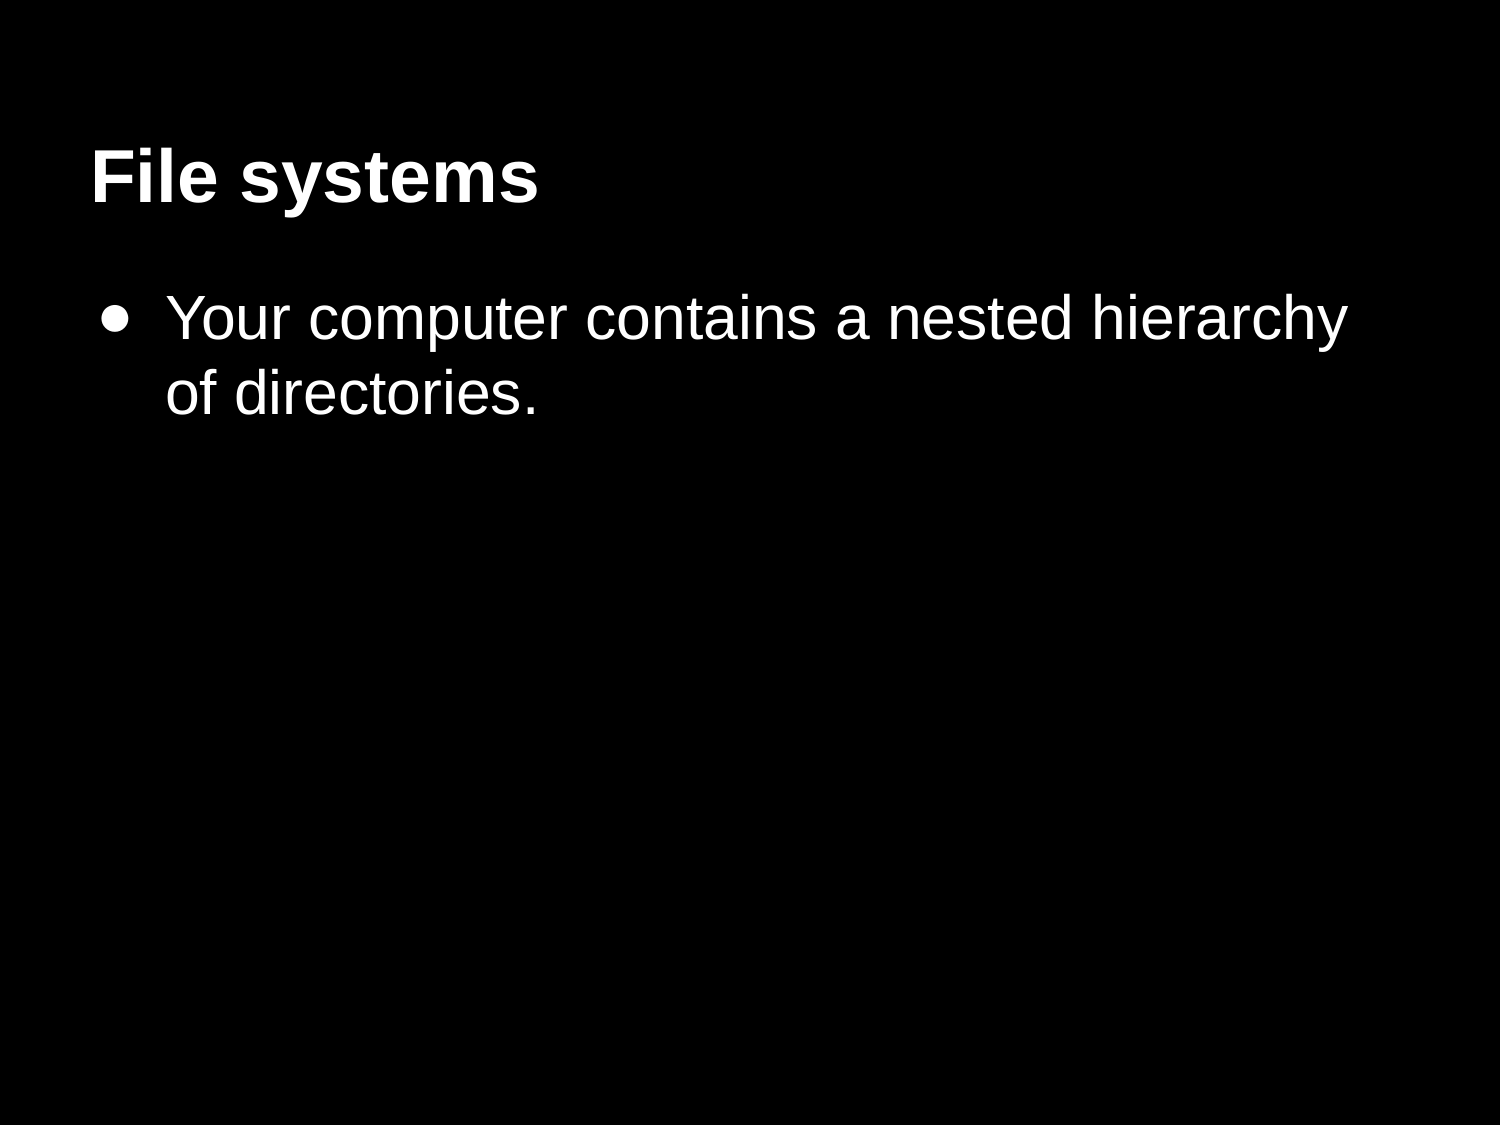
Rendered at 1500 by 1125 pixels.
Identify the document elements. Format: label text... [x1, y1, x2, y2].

list Your computer contains a nested hierarchy of directories. [75, 262, 1425, 1078]
title File systems [75, 45, 1425, 233]
